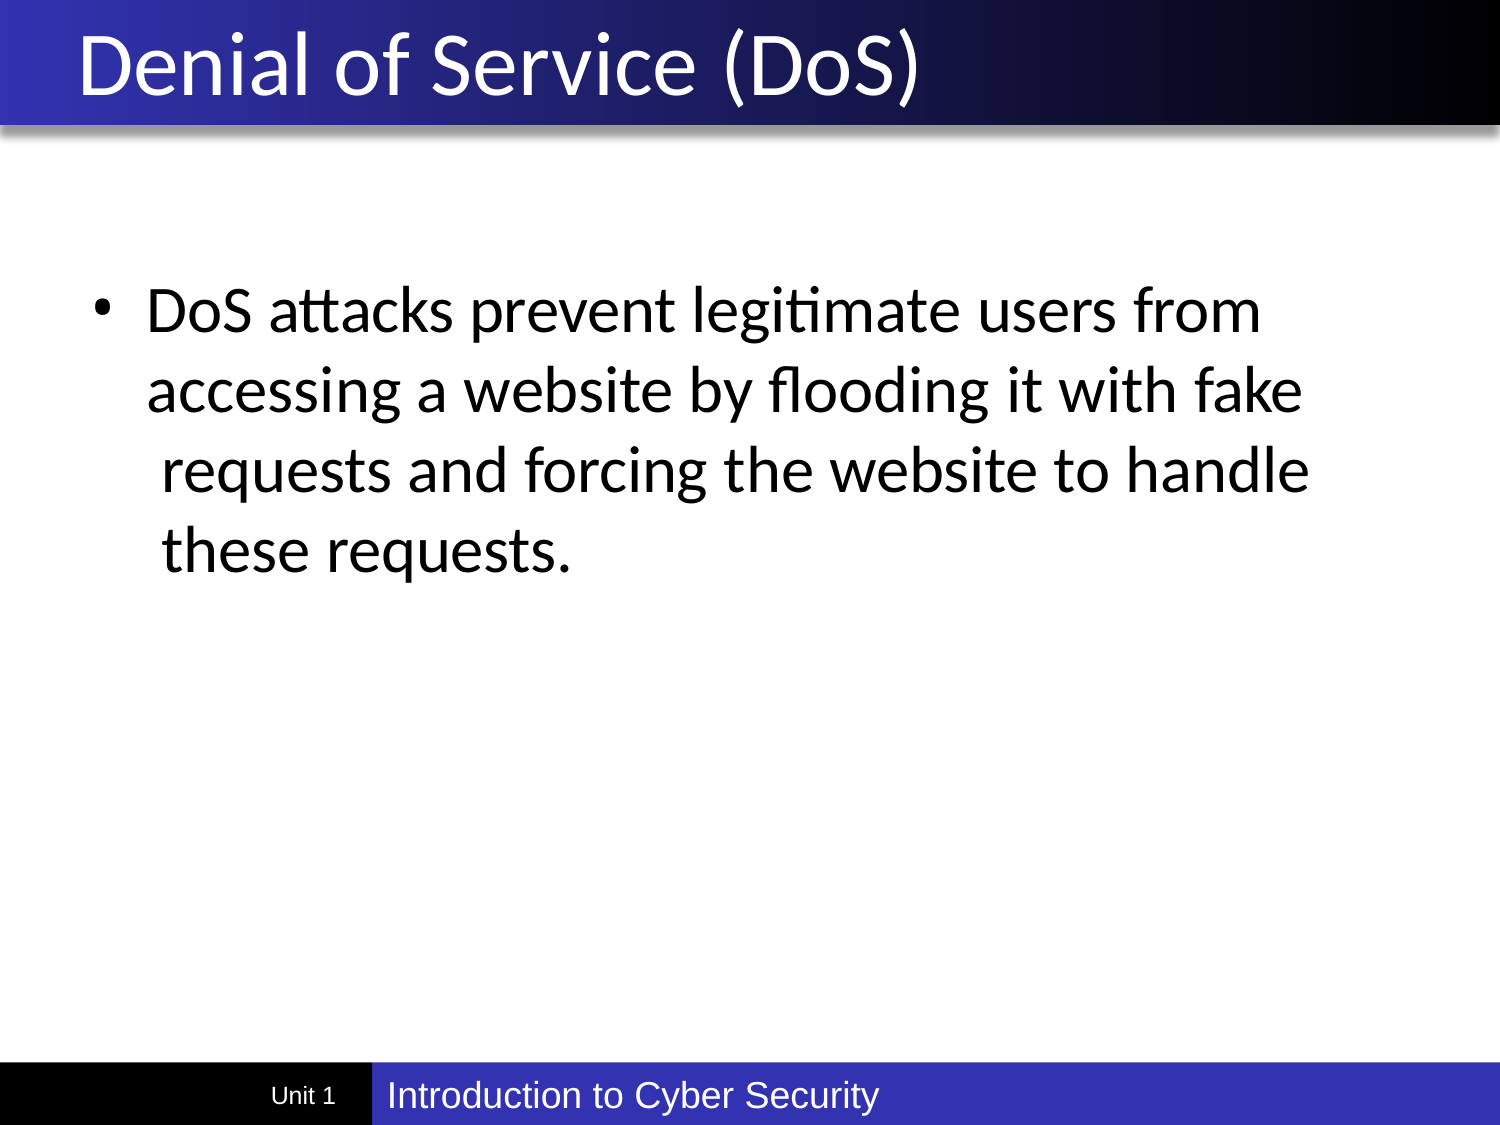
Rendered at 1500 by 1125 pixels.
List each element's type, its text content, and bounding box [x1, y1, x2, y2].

text_box DoS attacks prevent legitimate users from accessing a website by flooding it with fake requests and forcing the website to handle these requests. [87, 263, 1314, 586]
title Denial of Service (DoS) [75, 0, 925, 153]
